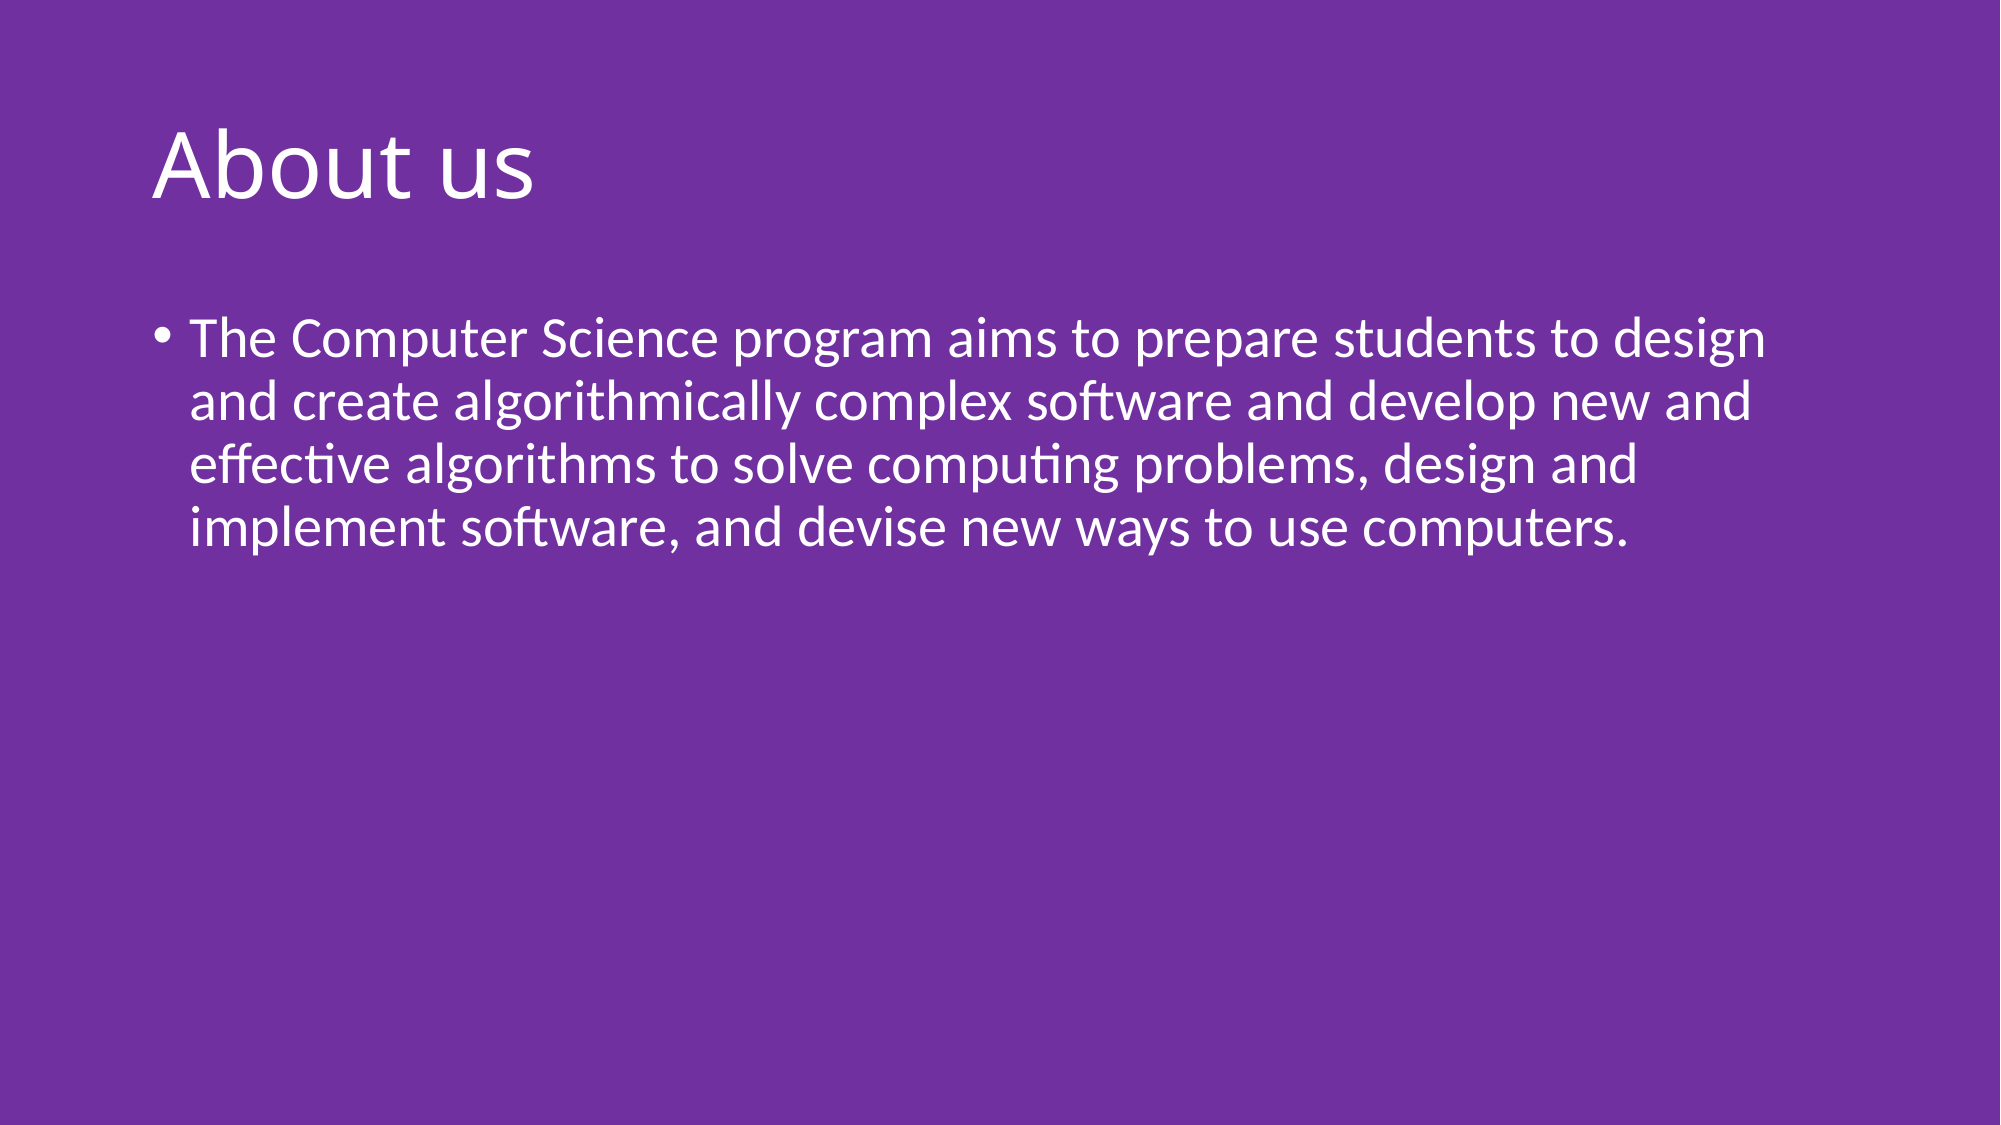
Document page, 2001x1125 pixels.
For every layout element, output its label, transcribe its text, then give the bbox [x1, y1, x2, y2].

title About us [137, 59, 1863, 278]
list The Computer Science program aims to prepare students to design and create algorithmically complex software and develop new and effective algorithms to solve computing problems, design and implement software, and devise new ways to use computers. [137, 299, 1863, 1014]
